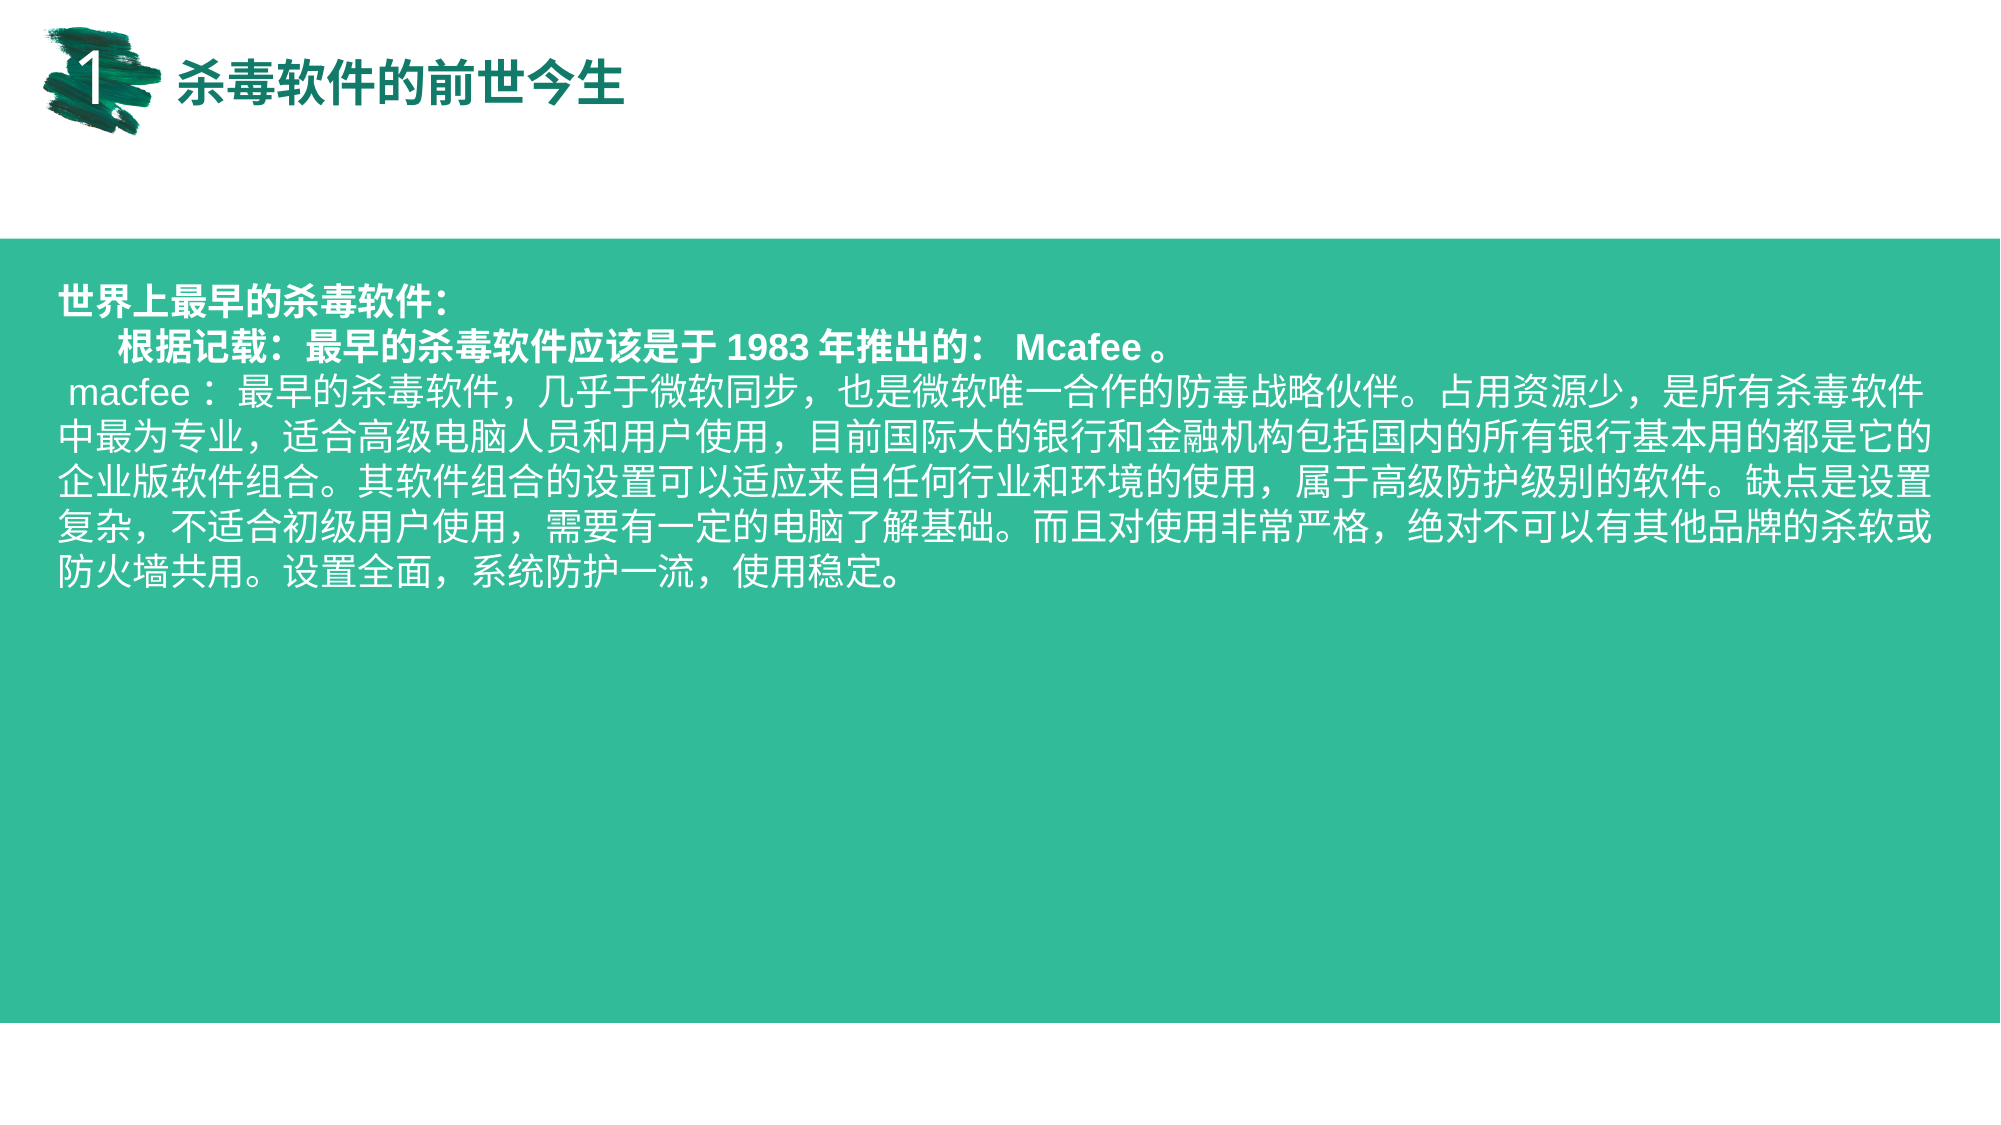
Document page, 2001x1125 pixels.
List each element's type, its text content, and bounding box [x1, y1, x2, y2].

picture [42, 25, 163, 136]
text_box [0, 238, 2000, 1023]
text_box 杀毒软件的前世今生 [168, 43, 733, 119]
text_box 世界上最早的杀毒软件： 根据记载：最早的杀毒软件应该是于1983年推出的：Mcafee。 macfee：最早的杀毒软件，几乎于微软同步，也是微软唯一合作的防毒战略伙伴。占用资源少，是所有杀毒软件 中最为专业，适合高级电脑人员和用户使用，目前国际大的银行和金融机构包括国内的所有银行基本用的都是它的企业版软件组合。其软件组合的设置可以适应来自任何行业和环境的使用，属于高级防护级别的软件。缺点是设置复杂，不适合初级用户使用，需要有一定的电脑了解基础。而且对使用非常严格，绝对不可以有其他品牌的杀软或防火墙共用。设置全面，系统防护一流，使用稳定。 [42, 270, 1961, 646]
